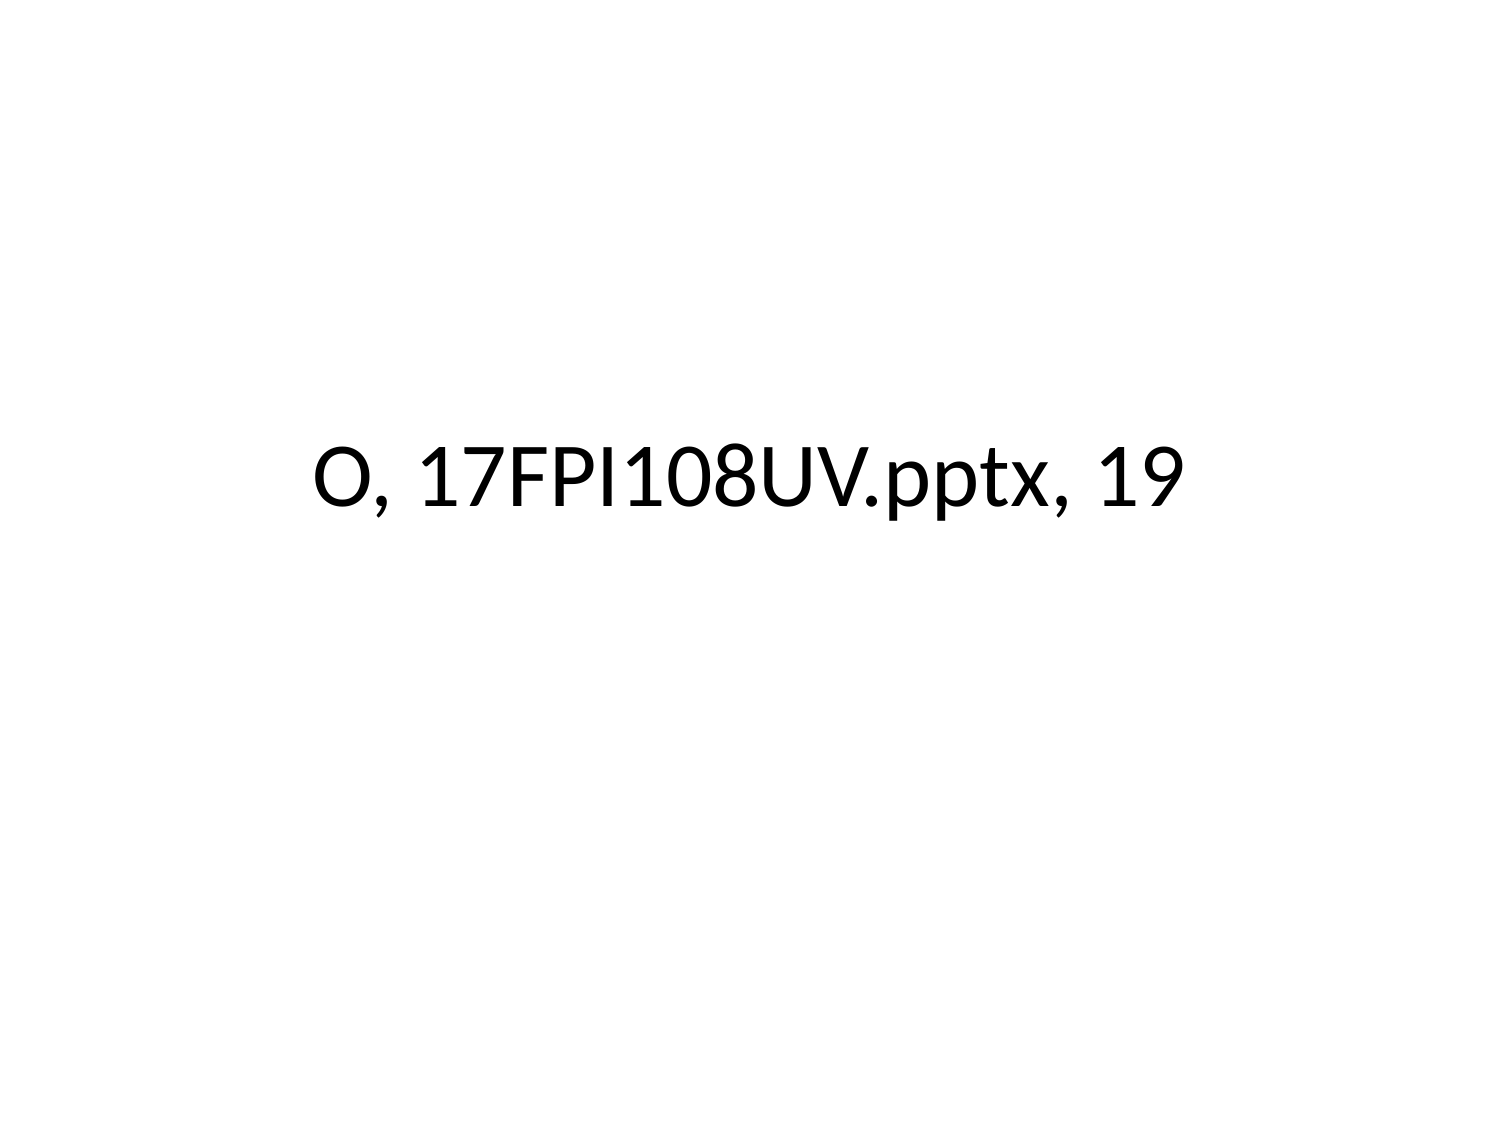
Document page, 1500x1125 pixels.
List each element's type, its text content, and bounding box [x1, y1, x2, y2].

title O, 17FPI108UV.pptx, 19 [112, 349, 1388, 591]
